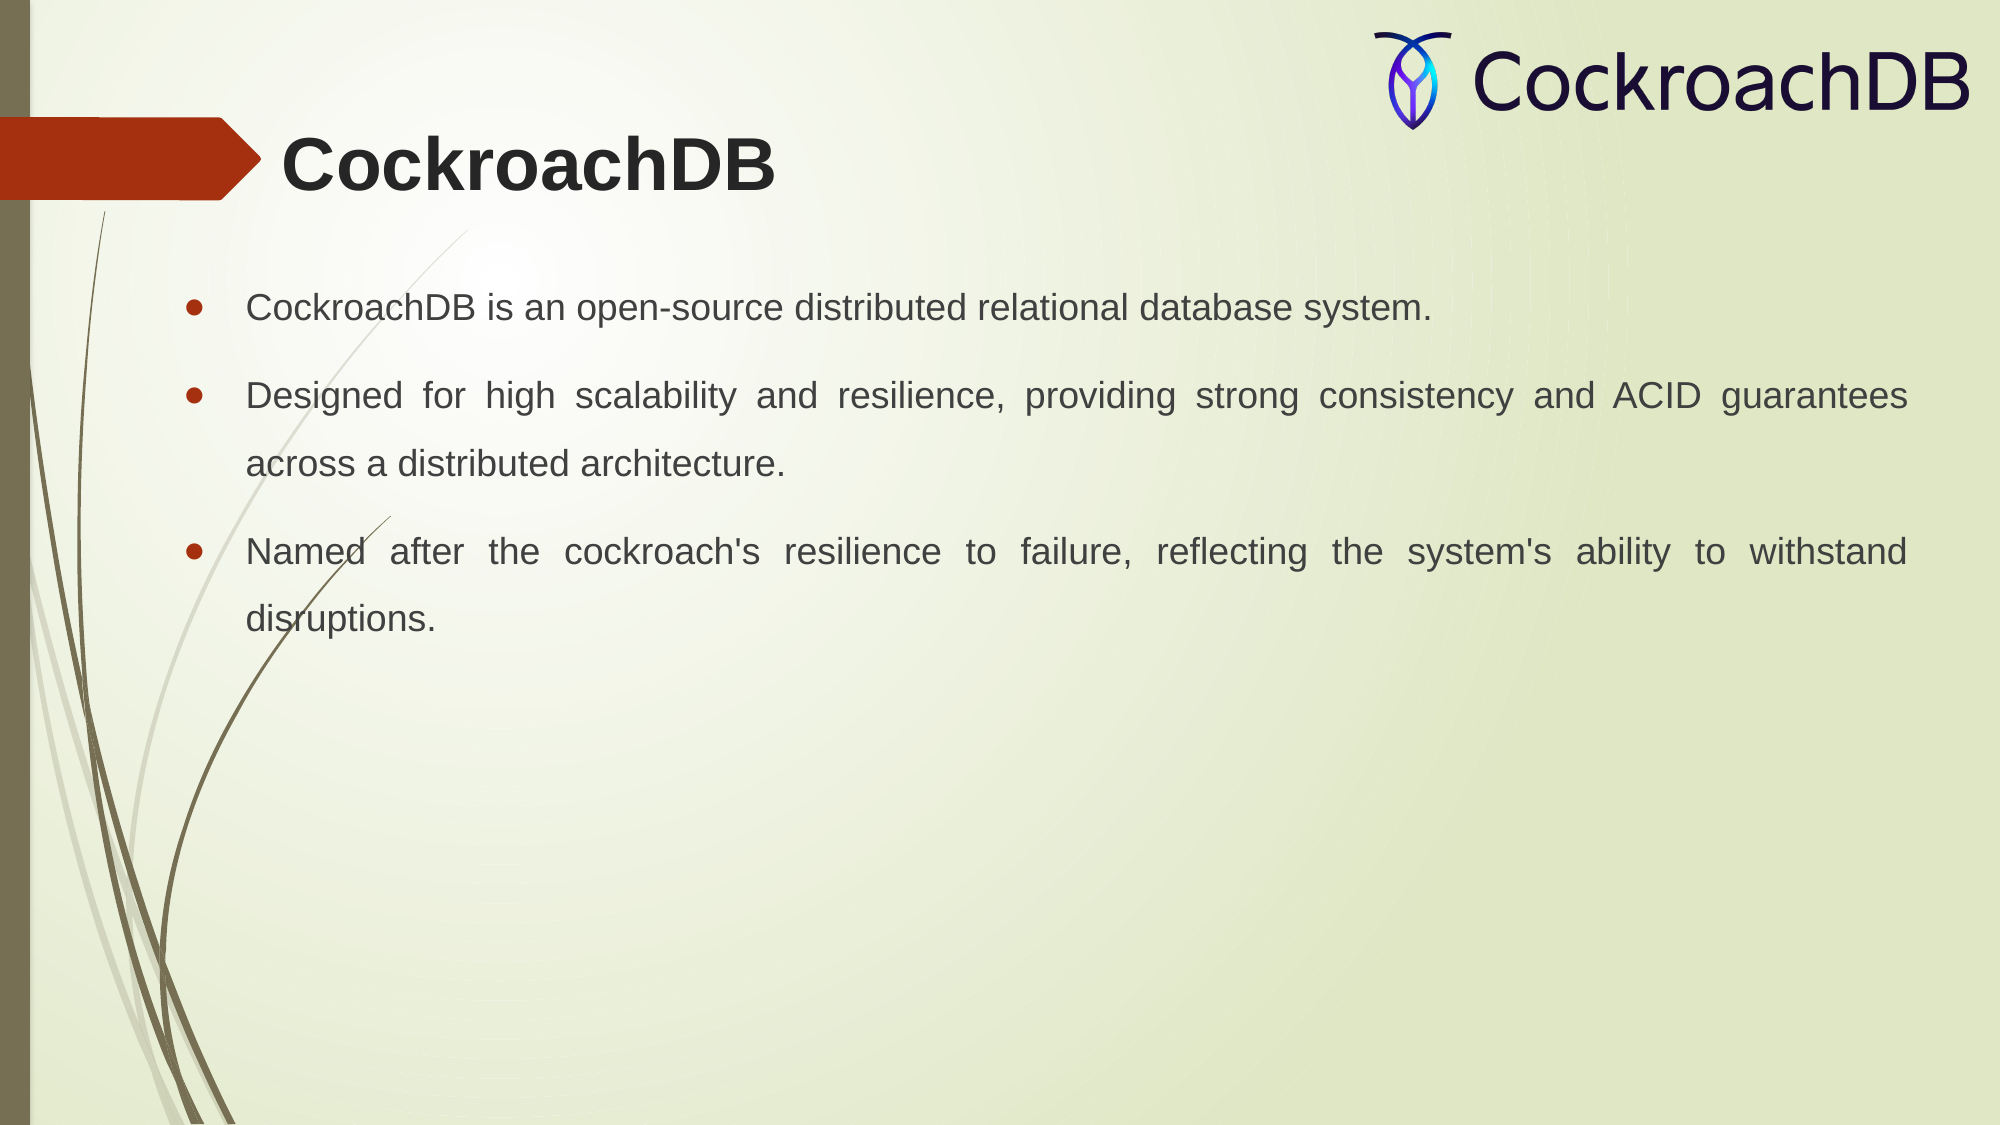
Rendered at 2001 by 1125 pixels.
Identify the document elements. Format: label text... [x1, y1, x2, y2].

text_box CockroachDB [266, 89, 1202, 232]
list CockroachDB is an open-source distributed relational database system. Designed for high scalability and resilience, providing strong consistency and ACID guarantees across a distributed architecture. Named after the cockroach's resilience to failure, reflecting the system's ability to withstand disruptions. [155, 252, 1924, 873]
picture [1373, 32, 1969, 130]
